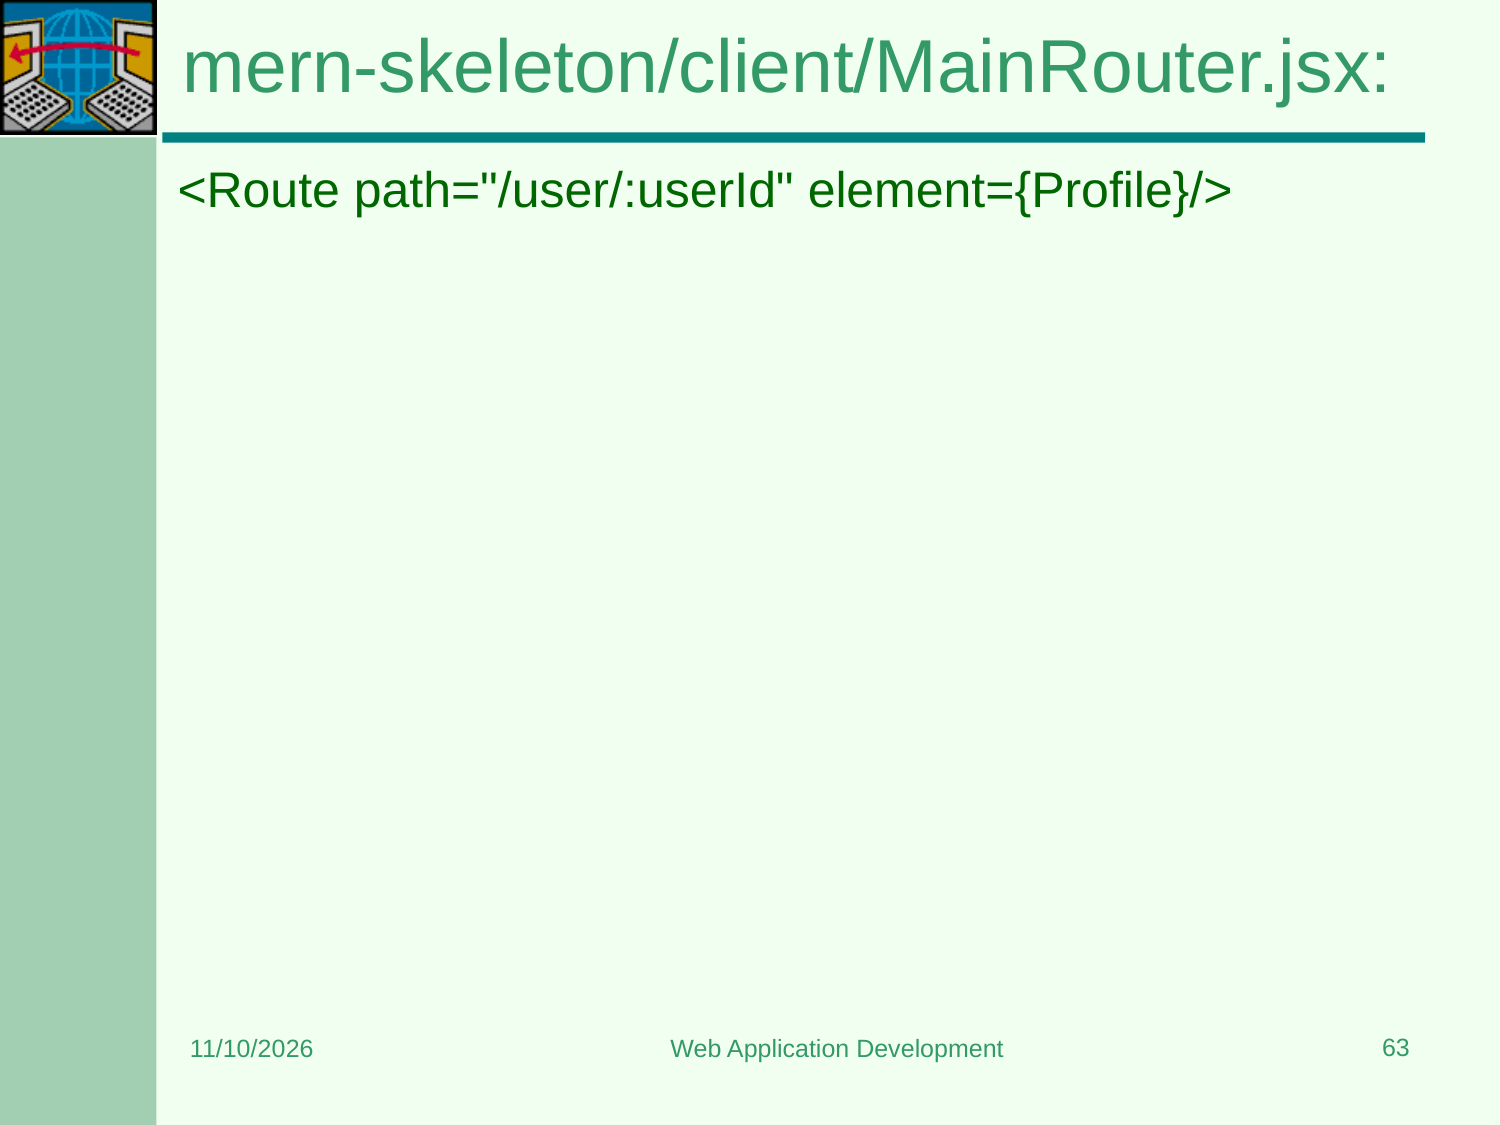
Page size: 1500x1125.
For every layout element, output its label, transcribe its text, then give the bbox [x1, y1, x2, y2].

footer Web Application Development [462, 1024, 1213, 1104]
slide_number 63 [1237, 1024, 1426, 1103]
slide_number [174, 1024, 438, 1104]
list <Route path="/user/:userId" element={Profile}/> [162, 149, 1488, 1013]
picture [0, 0, 157, 135]
title mern-skeleton/client/MainRouter.jsx: [150, 0, 1425, 125]
